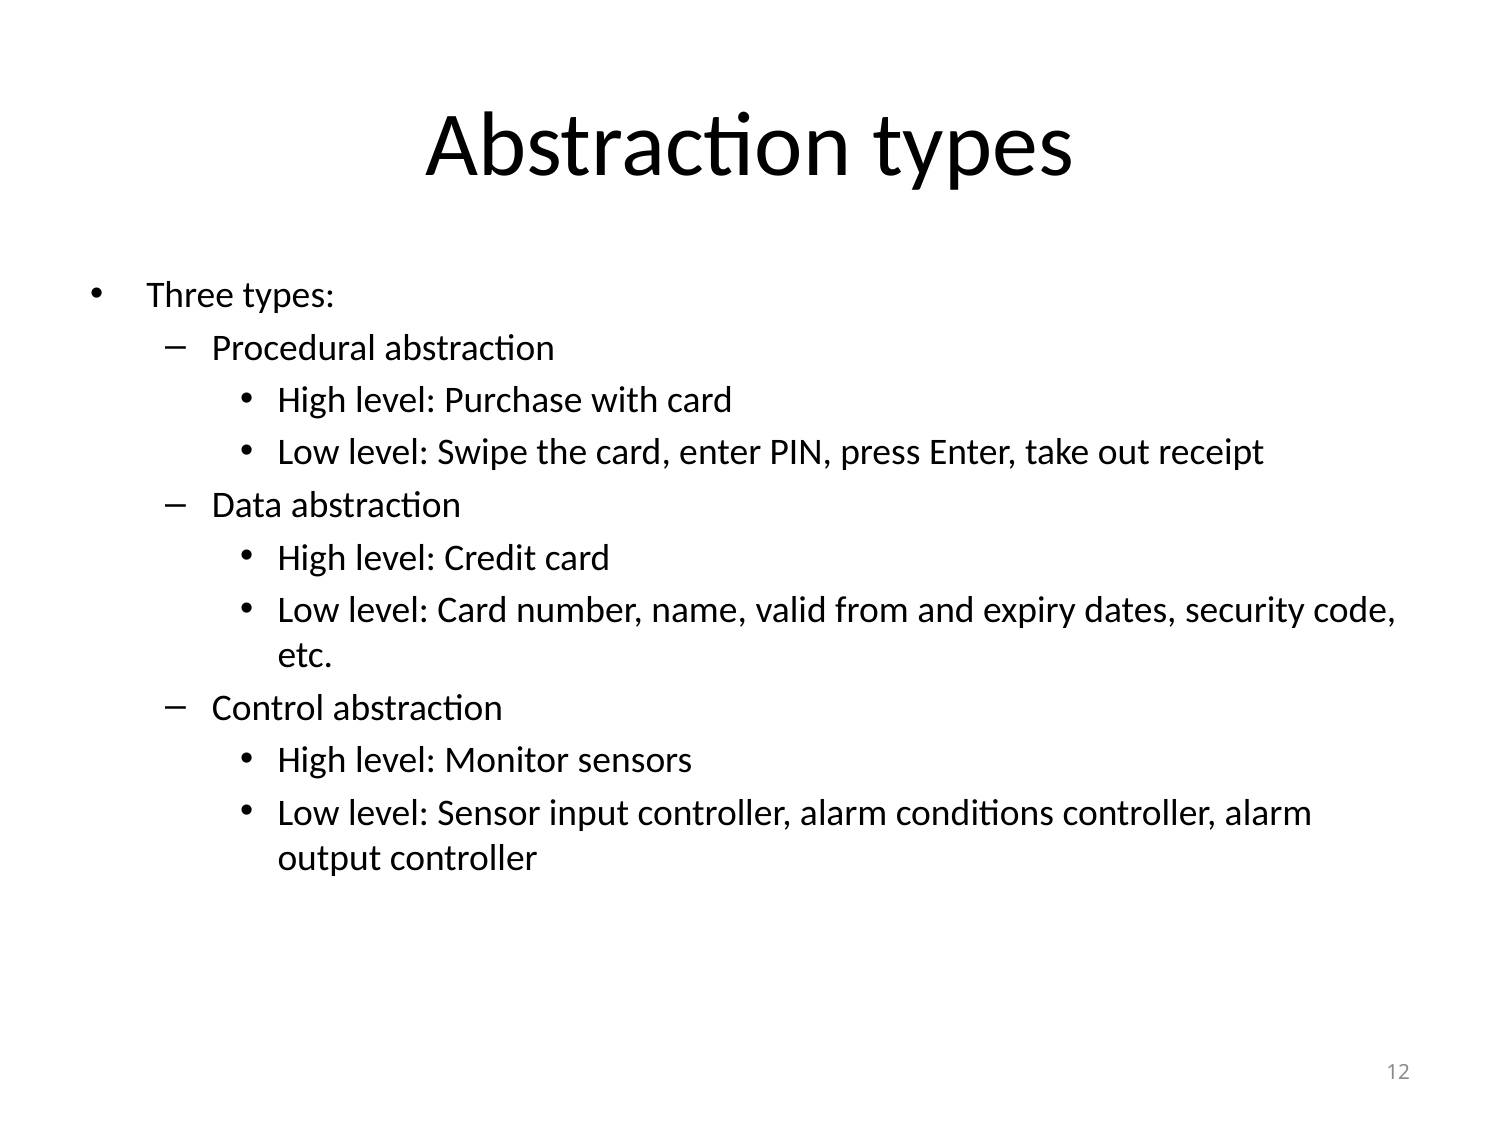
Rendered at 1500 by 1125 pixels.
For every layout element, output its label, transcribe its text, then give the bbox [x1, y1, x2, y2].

list Three types: Procedural abstraction High level: Purchase with card Low level: Swipe the card, enter PIN, press Enter, take out receipt Data abstraction High level: Credit card Low level: Card number, name, valid from and expiry dates, security code, etc. Control abstraction High level: Monitor sensors Low level: Sensor input controller, alarm conditions controller, alarm output controller [75, 262, 1425, 1005]
title Abstraction types [75, 45, 1425, 233]
slide_number 12 [1074, 1042, 1425, 1103]
